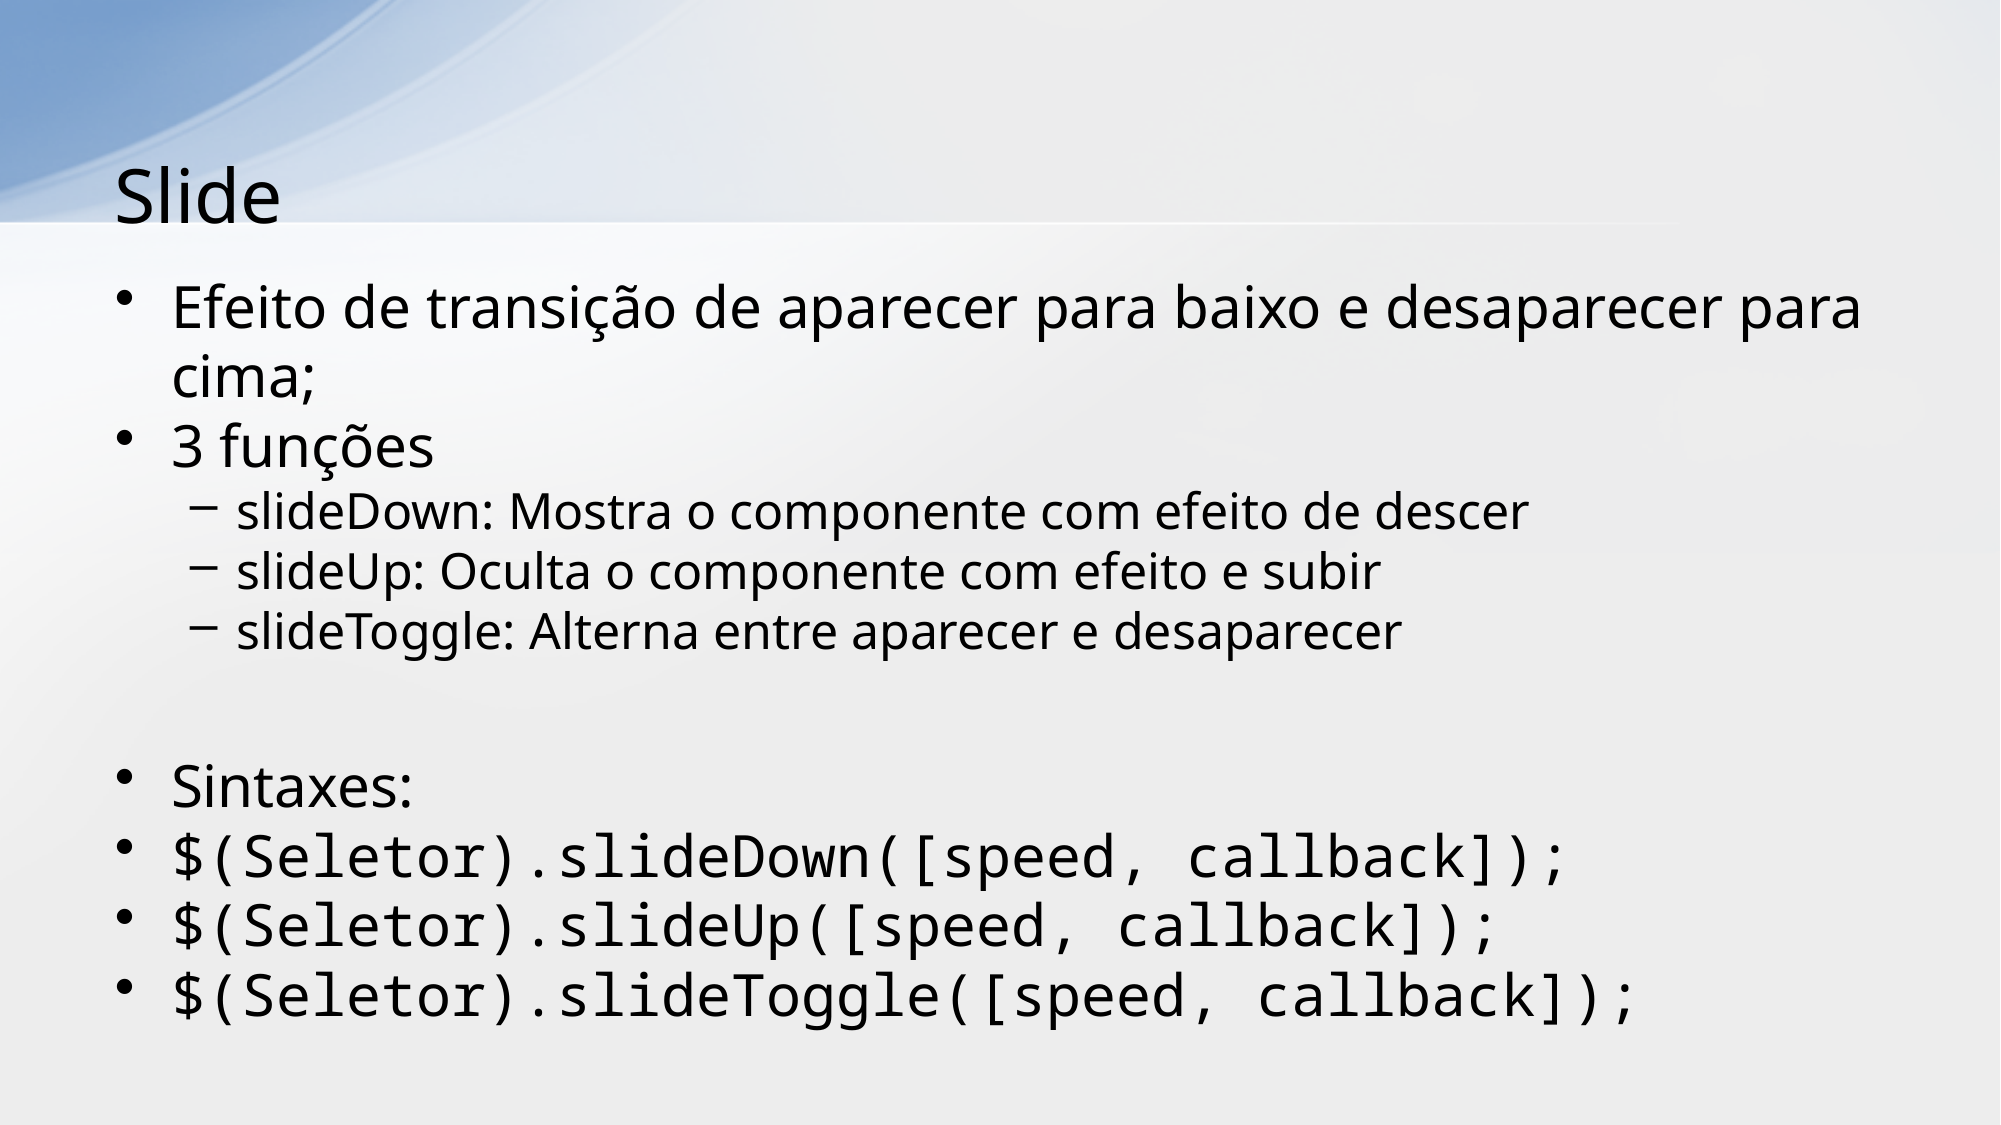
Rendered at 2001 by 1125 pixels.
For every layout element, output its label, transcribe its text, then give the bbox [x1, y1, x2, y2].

title Slide [99, 58, 1900, 247]
picture [0, 0, 2000, 1125]
list Efeito de transição de aparecer para baixo e desaparecer para cima; 3 funções slideDown: Mostra o componente com efeito de descer slideUp: Oculta o componente com efeito e subir slideToggle: Alterna entre aparecer e desaparecer Sintaxes: $(Seletor).slideDown([speed, callback]); $(Seletor).slideUp([speed, callback]); $(Seletor).slideToggle([speed, callback]); [99, 262, 1900, 1074]
